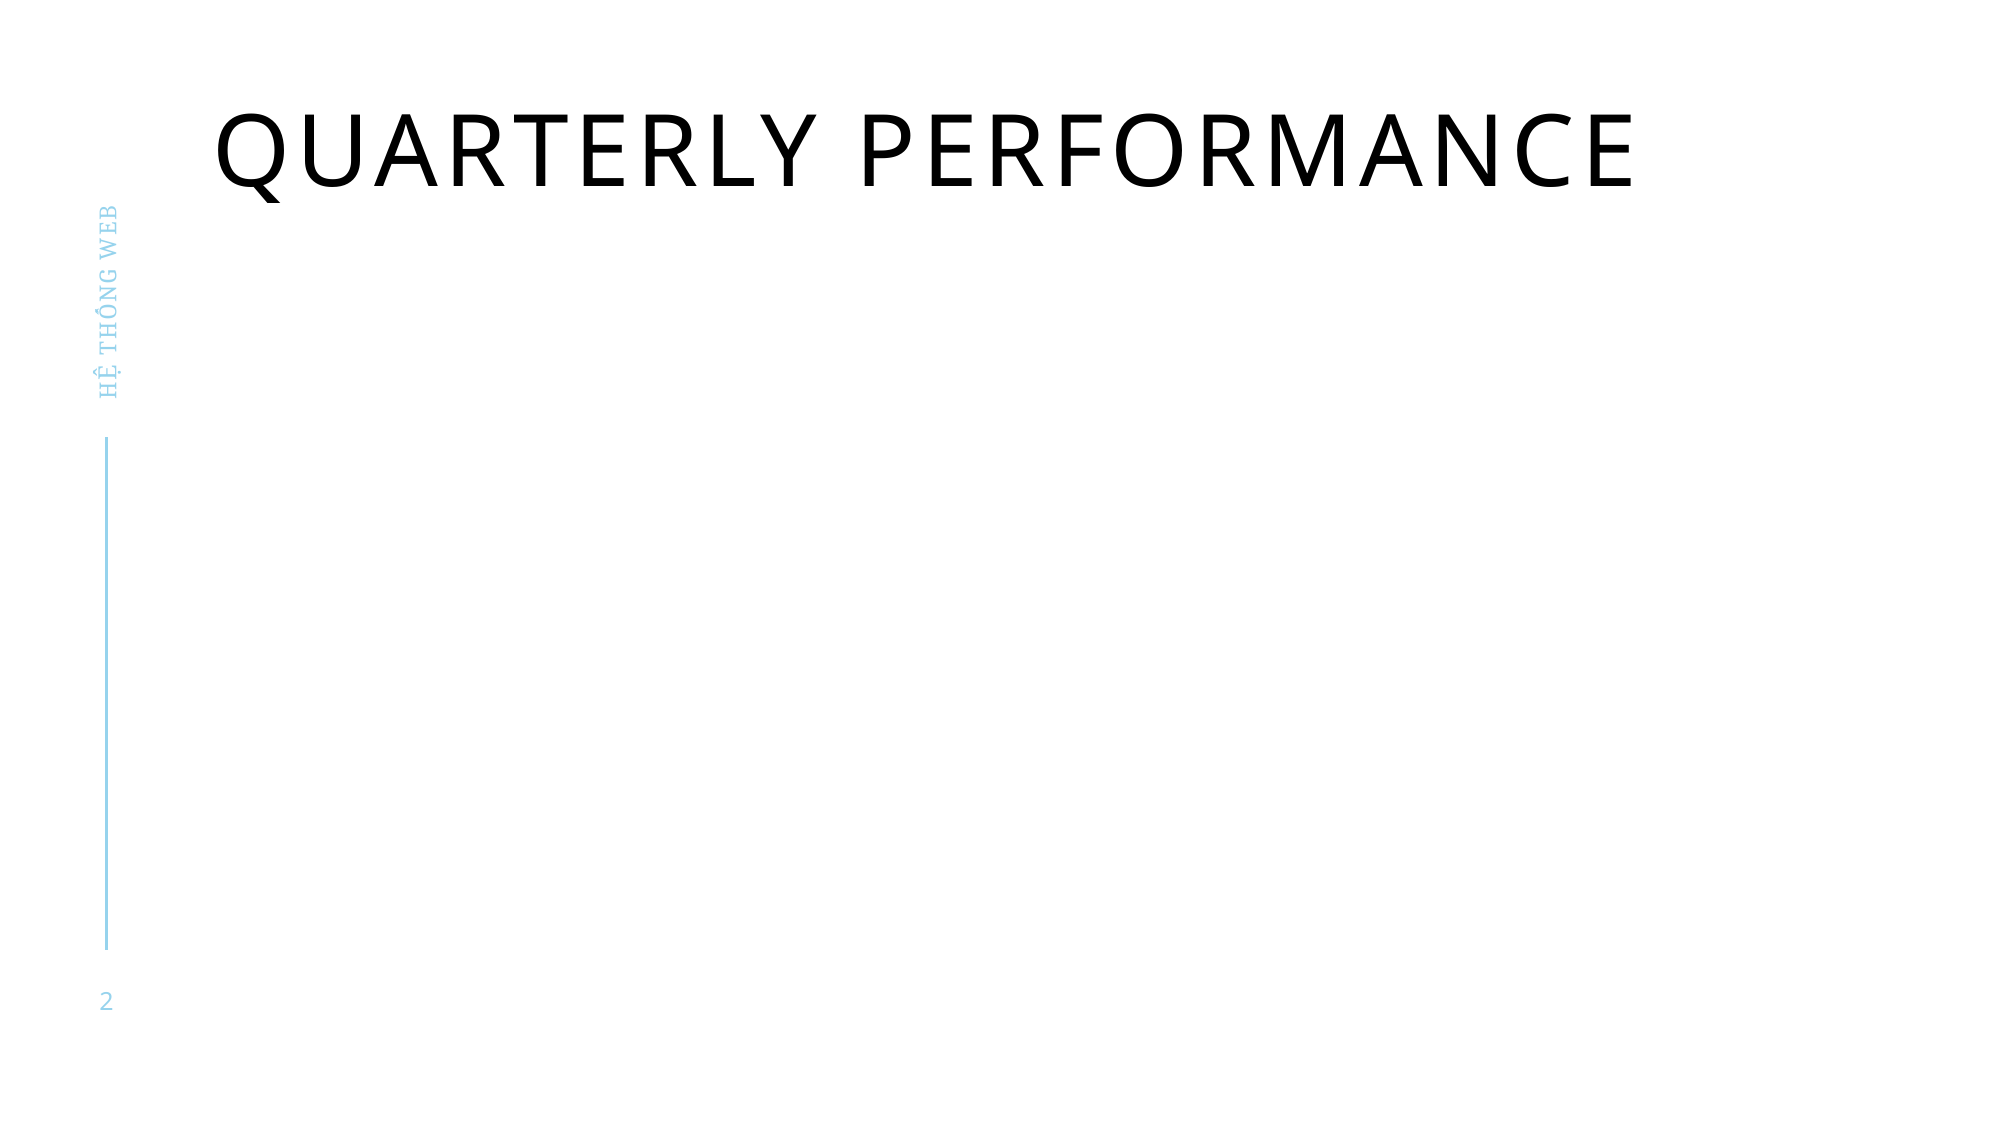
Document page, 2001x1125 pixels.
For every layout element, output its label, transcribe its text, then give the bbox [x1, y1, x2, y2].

footer Hệ thống web [90, 107, 122, 400]
title Quarterly performance [212, 99, 1863, 250]
slide_number 2 [68, 987, 144, 1018]
